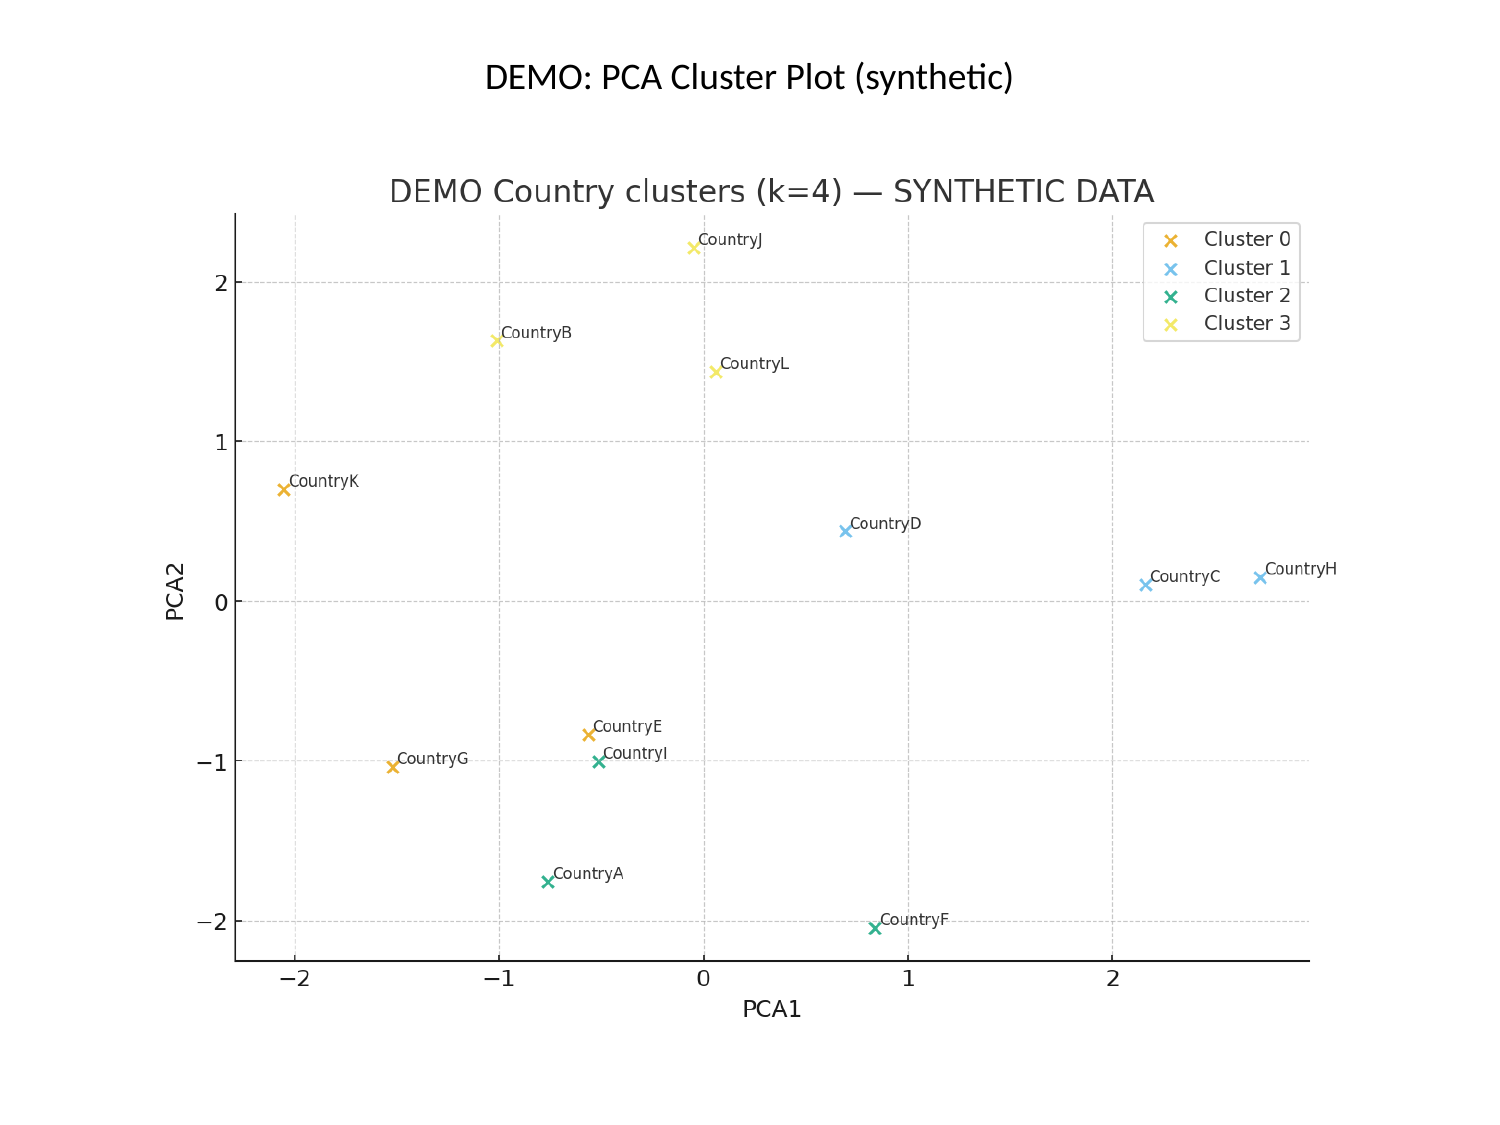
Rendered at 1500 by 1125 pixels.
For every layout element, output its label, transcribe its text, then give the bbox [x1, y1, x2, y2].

text_box DEMO: PCA Cluster Plot (synthetic) [470, 44, 1030, 105]
picture [149, 164, 1351, 1034]
